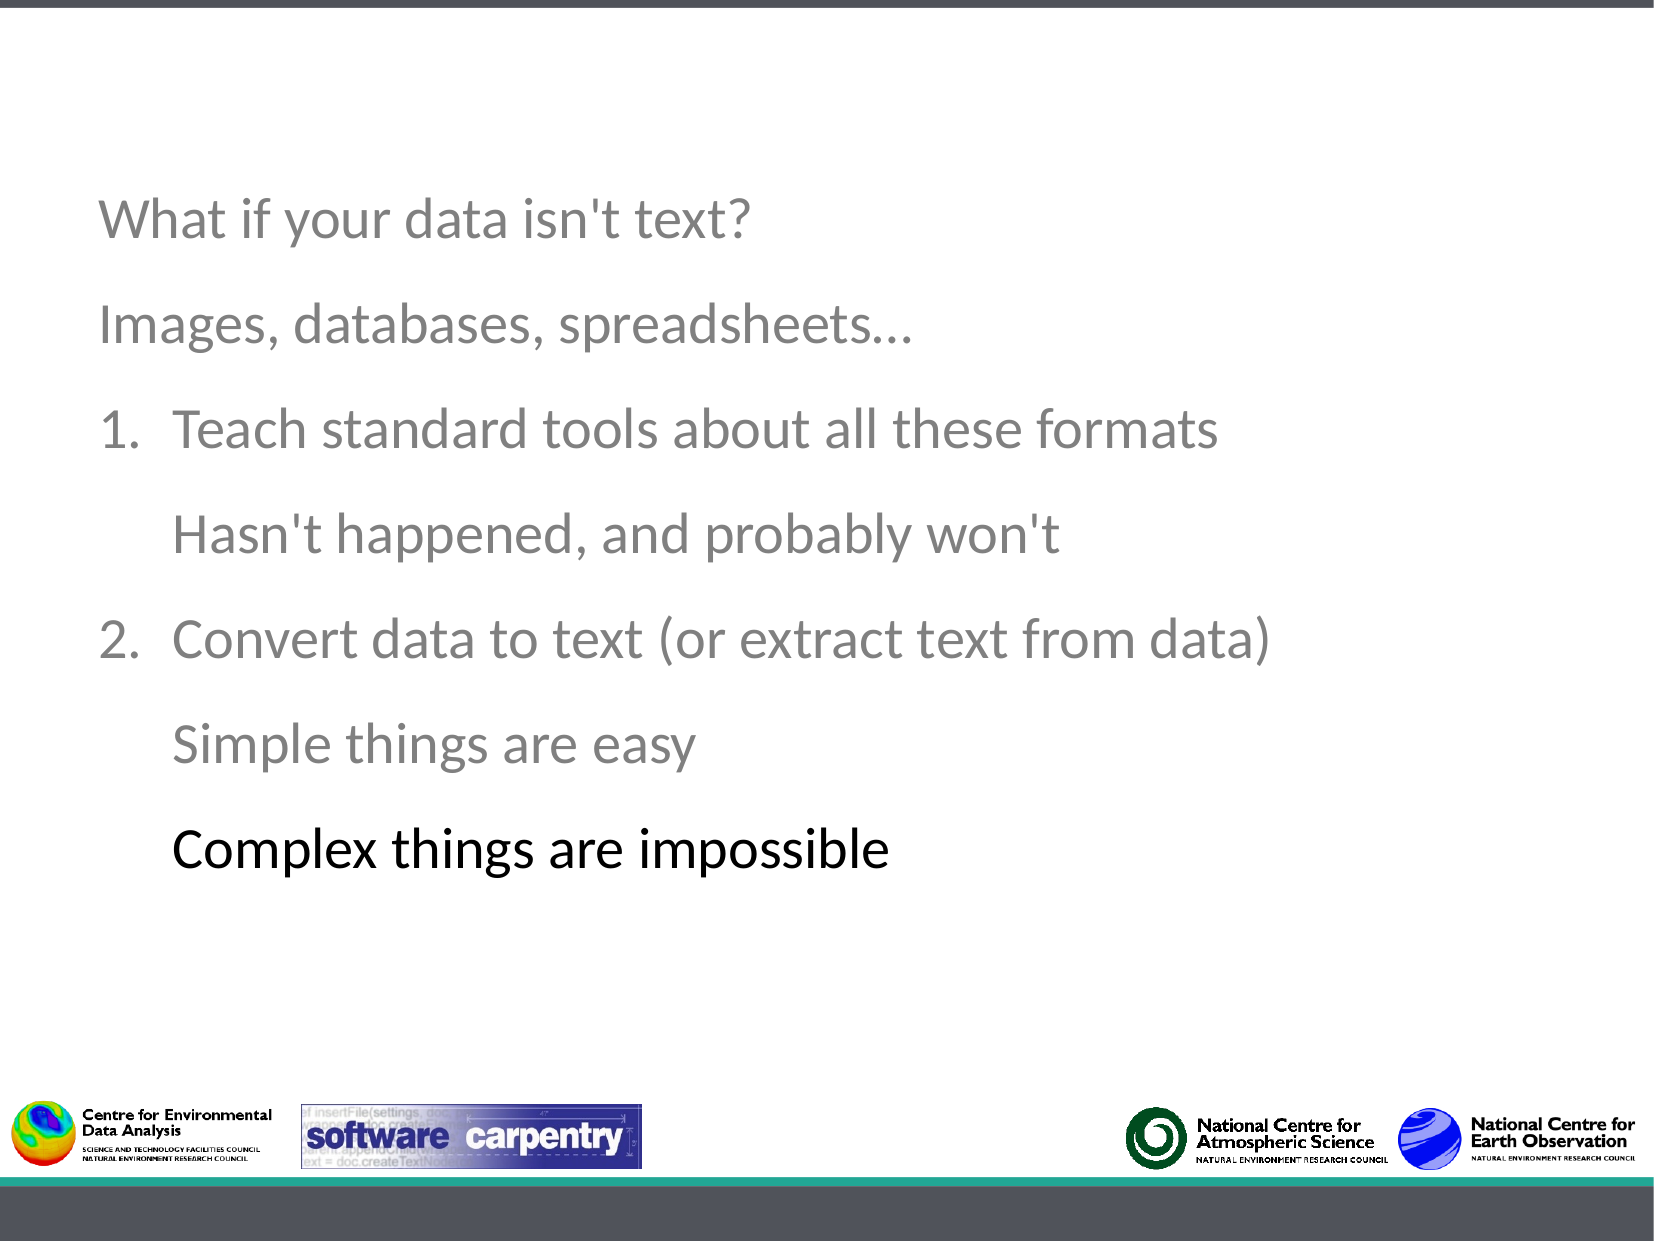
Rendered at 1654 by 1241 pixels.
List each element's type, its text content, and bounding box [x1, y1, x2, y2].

text_box What if your data isn't text? Images, databases, spreadsheets… 1. Teach standard tools about all these formats Hasn't happened, and probably won't 2. Convert data to text (or extract text from data) Simple things are easy Complex things are impossible [83, 138, 1437, 888]
picture [0, 0, 1654, 1241]
